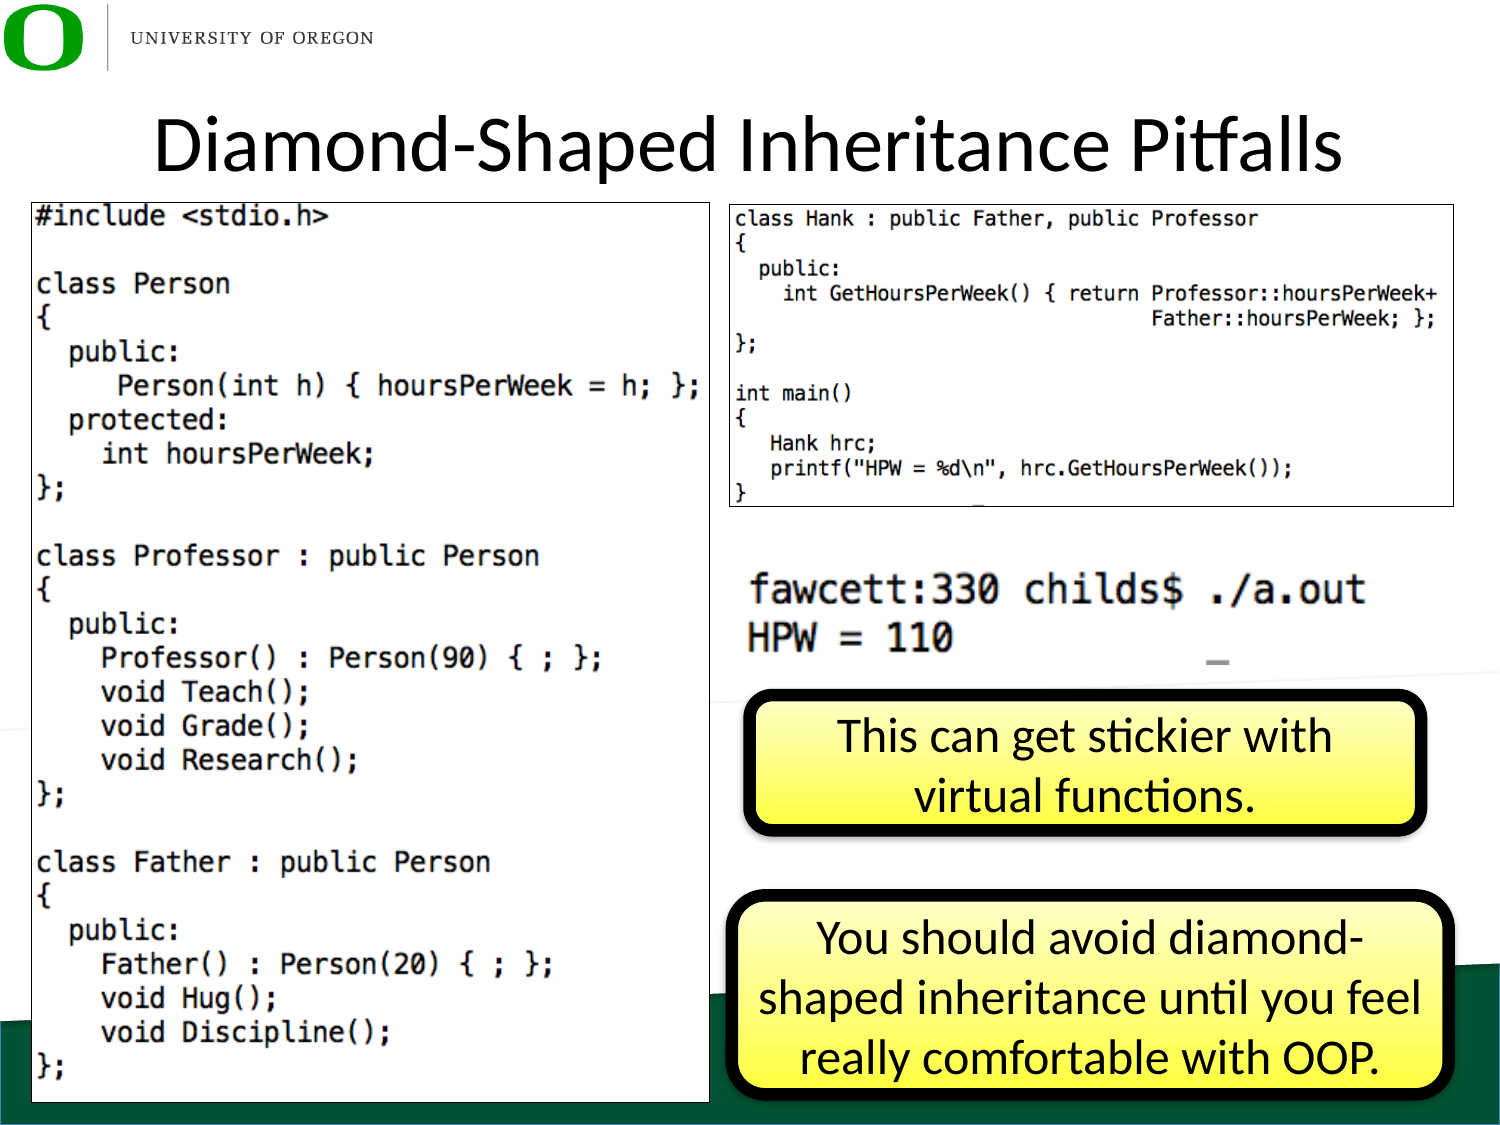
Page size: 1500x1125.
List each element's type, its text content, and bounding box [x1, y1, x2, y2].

text_box You should avoid diamond-shaped inheritance until you feel really comfortable with OOP. [730, 894, 1450, 1096]
picture [737, 562, 1403, 666]
text_box This can get stickier with virtual functions. [748, 694, 1422, 832]
title Diamond-Shaped Inheritance Pitfalls [75, 45, 1425, 233]
picture [729, 204, 1454, 507]
picture [4, 4, 373, 71]
picture [30, 202, 710, 1103]
